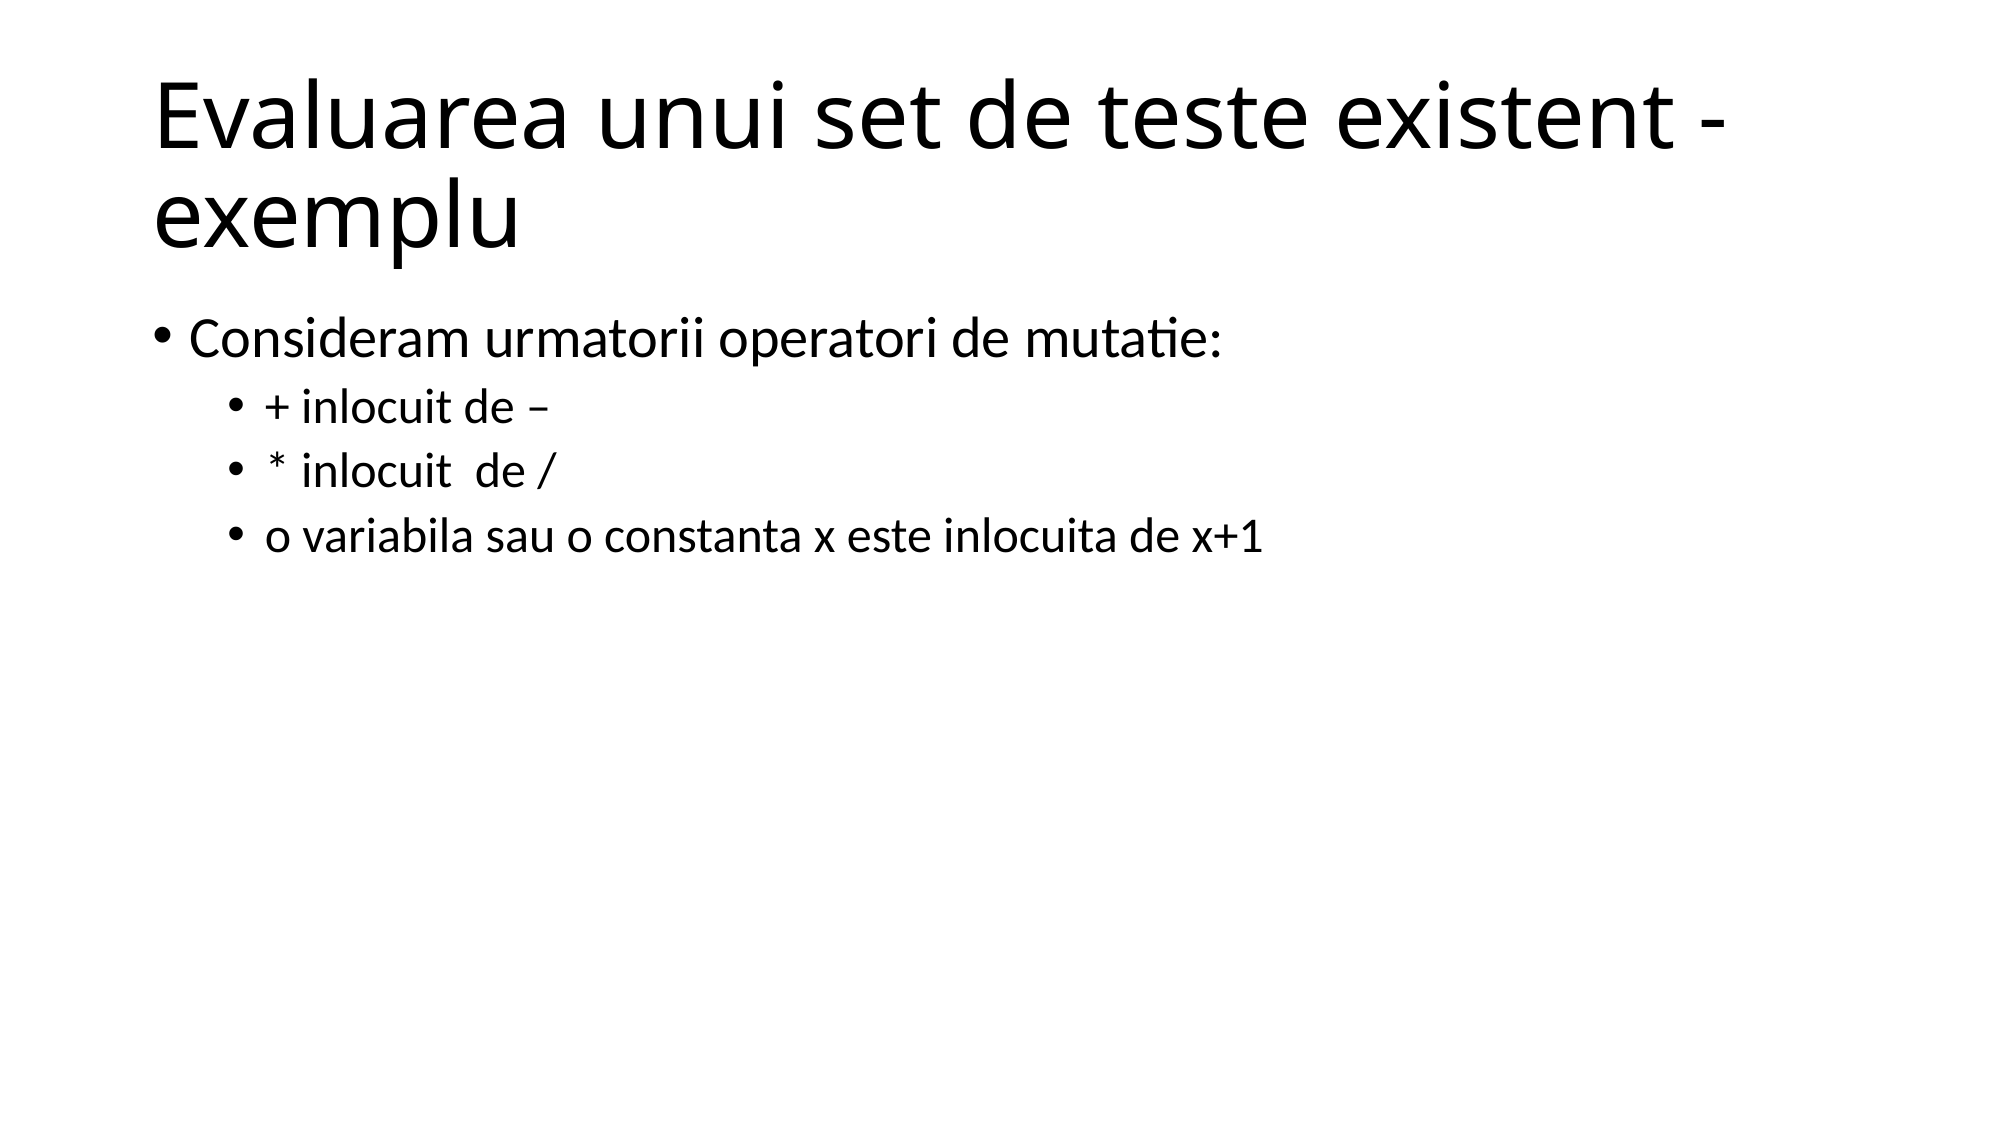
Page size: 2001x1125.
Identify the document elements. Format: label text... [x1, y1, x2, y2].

title Evaluarea unui set de teste existent - exemplu [137, 59, 1863, 278]
list Consideram urmatorii operatori de mutatie: + inlocuit de – * inlocuit de / o variabila sau o constanta x este inlocuita de x+1 [137, 299, 1863, 1014]
